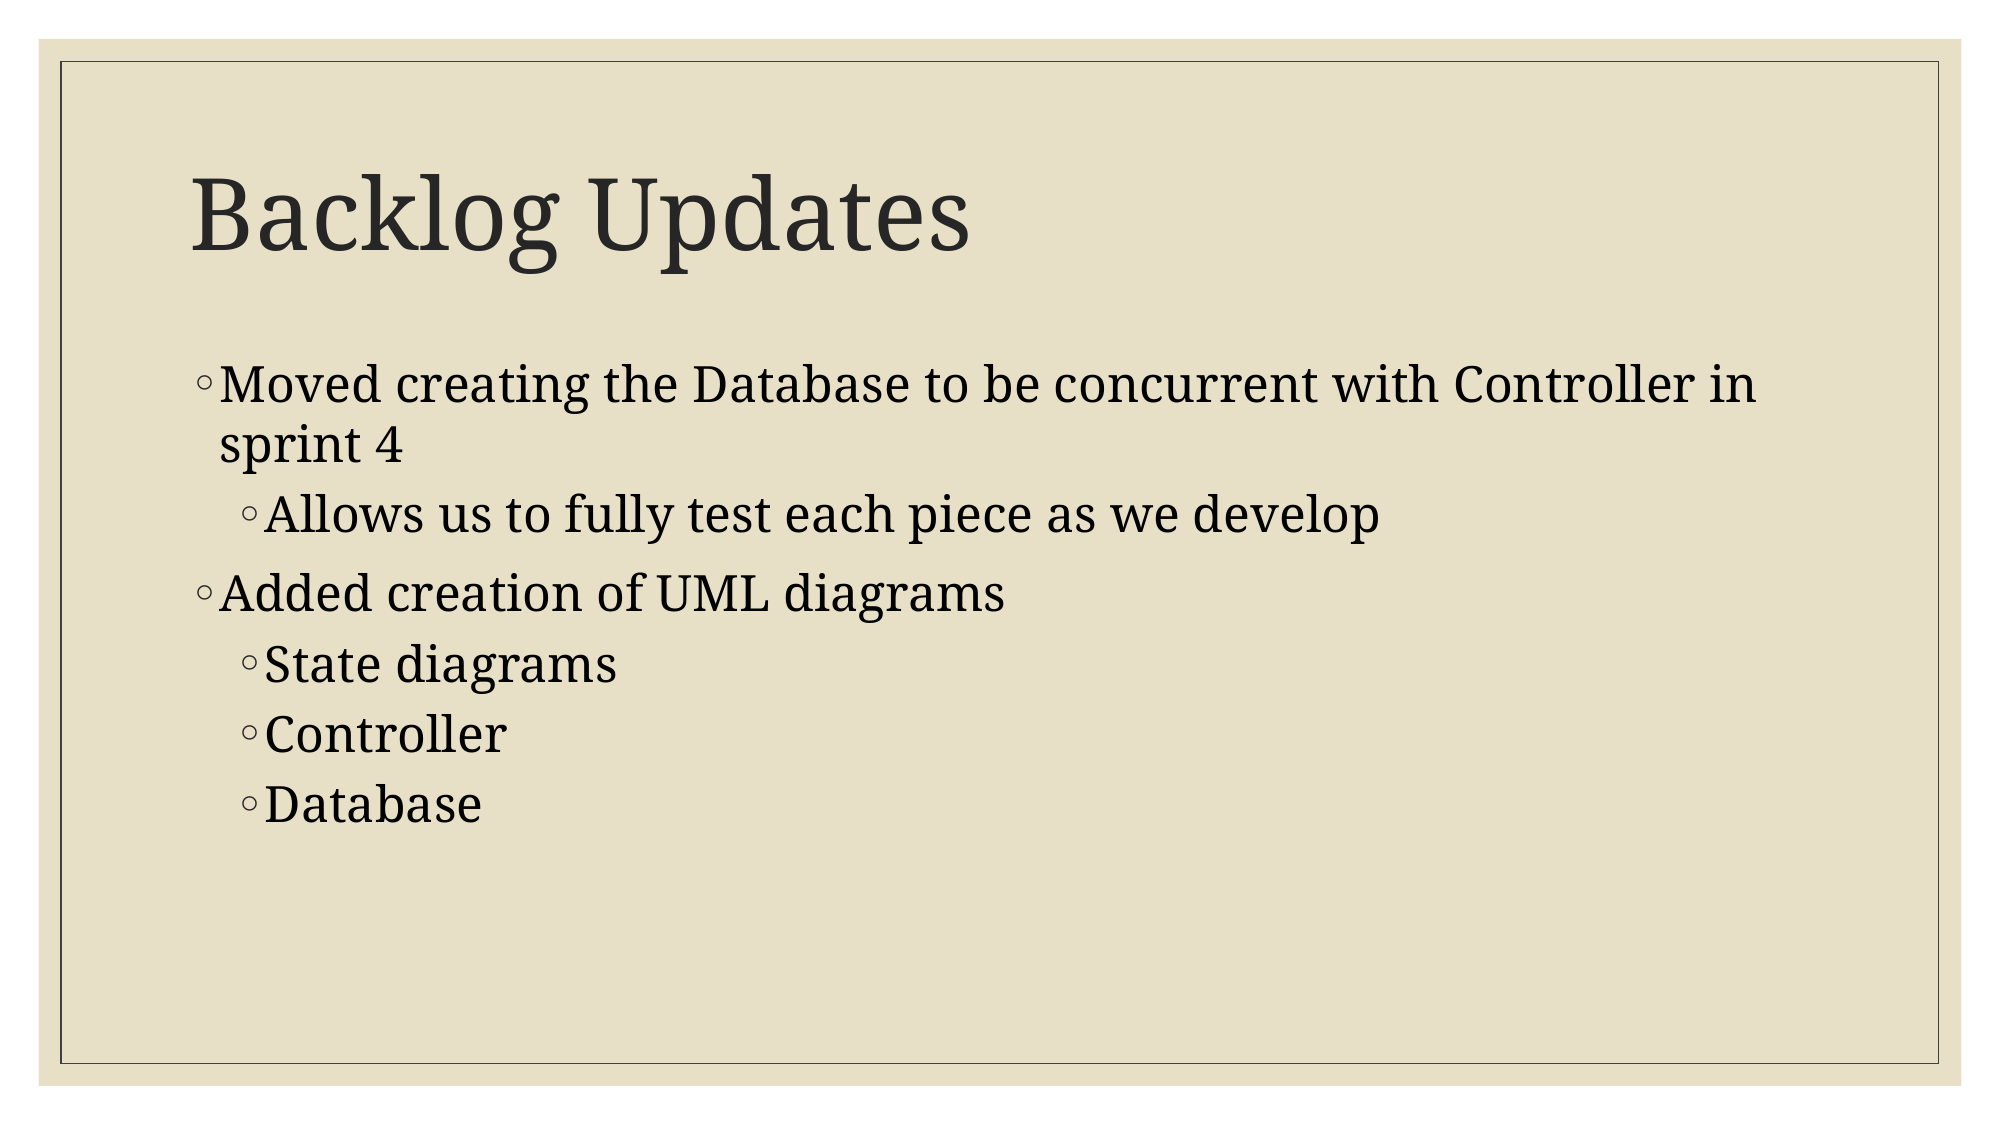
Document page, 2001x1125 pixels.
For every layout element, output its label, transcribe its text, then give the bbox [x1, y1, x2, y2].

list Moved creating the Database to be concurrent with Controller in sprint 4 Allows us to fully test each piece as we develop Added creation of UML diagrams State diagrams Controller Database [174, 345, 1825, 990]
title Backlog Updates [174, 105, 1825, 331]
